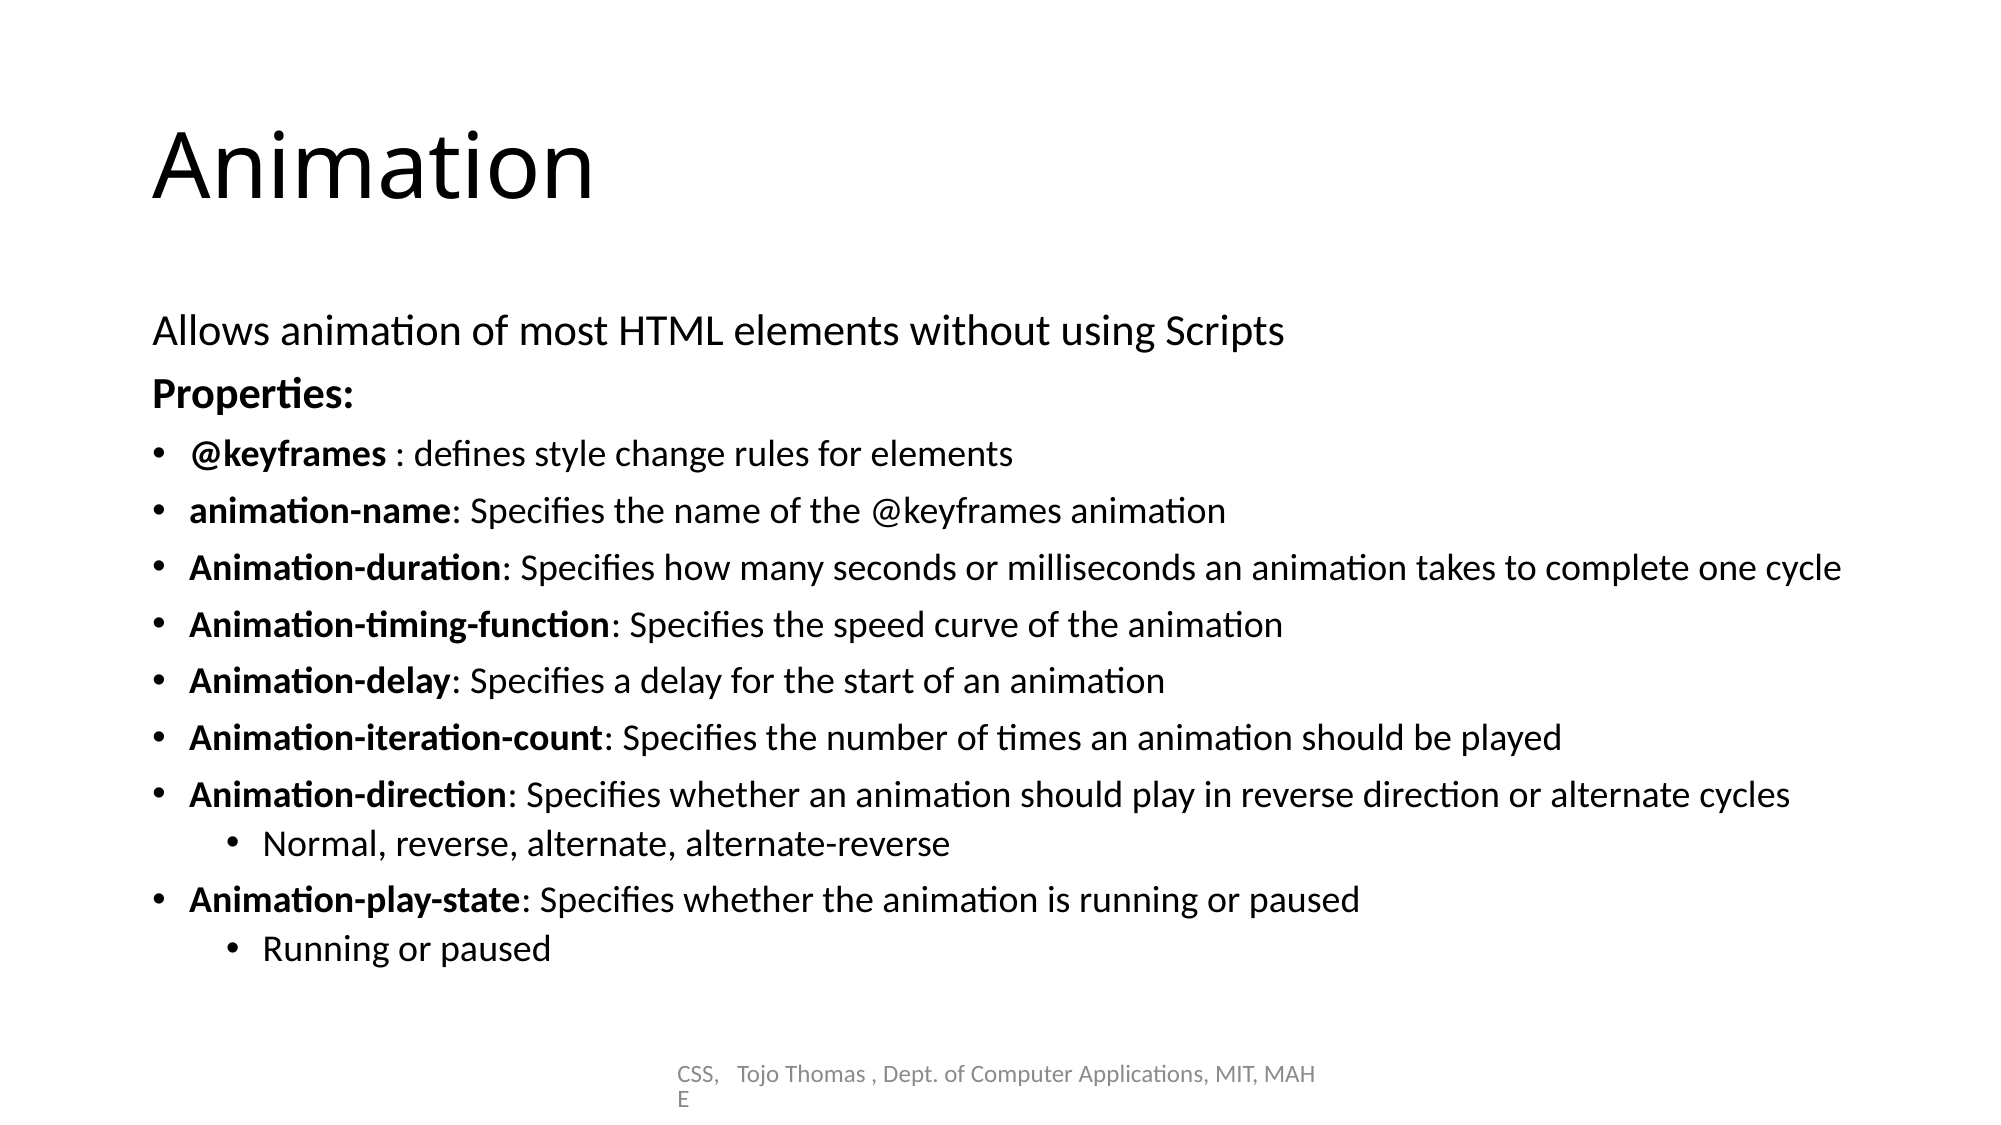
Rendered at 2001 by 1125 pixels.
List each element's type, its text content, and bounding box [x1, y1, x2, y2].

list Allows animation of most HTML elements without using Scripts Properties: @keyframes : defines style change rules for elements animation-name: Specifies the name of the @keyframes animation Animation-duration: Specifies how many seconds or milliseconds an animation takes to complete one cycle Animation-timing-function: Specifies the speed curve of the animation Animation-delay: Specifies a delay for the start of an animation Animation-iteration-count: Specifies the number of times an animation should be played Animation-direction: Specifies whether an animation should play in reverse direction or alternate cycles Normal, reverse, alternate, alternate-reverse Animation-play-state: Specifies whether the animation is running or paused Running or paused [137, 299, 1863, 1014]
footer CSS, Tojo Thomas , Dept. of Computer Applications, MIT, MAHE [662, 1042, 1338, 1103]
title Animation [137, 59, 1863, 278]
